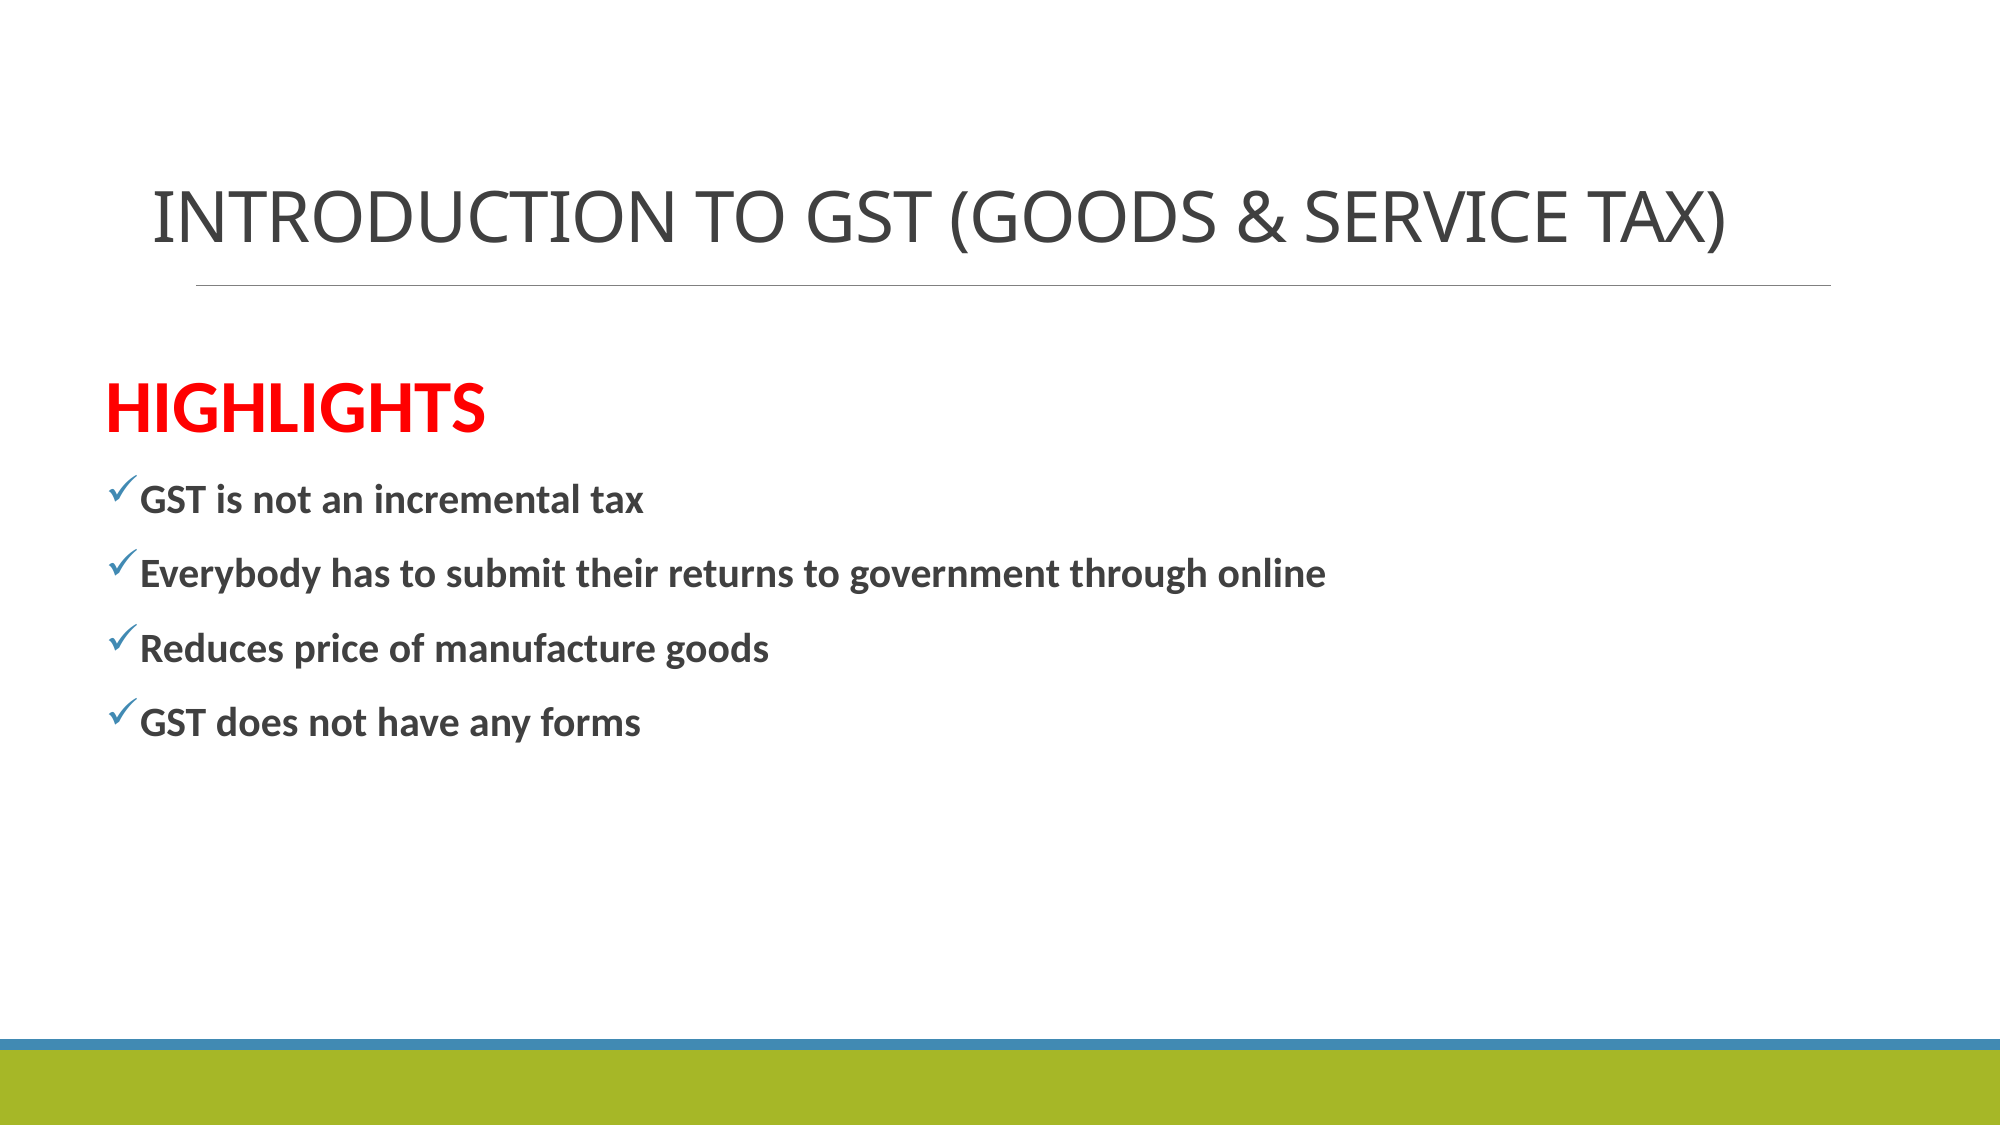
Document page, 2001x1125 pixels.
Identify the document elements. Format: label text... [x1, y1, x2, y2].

list HIGHLIGHTS GST is not an incremental tax Everybody has to submit their returns to government through online Reduces price of manufacture goods GST does not have any forms [105, 280, 1863, 1069]
title INTRODUCTION TO GST (GOODS & SERVICE TAX) [137, 119, 1863, 265]
